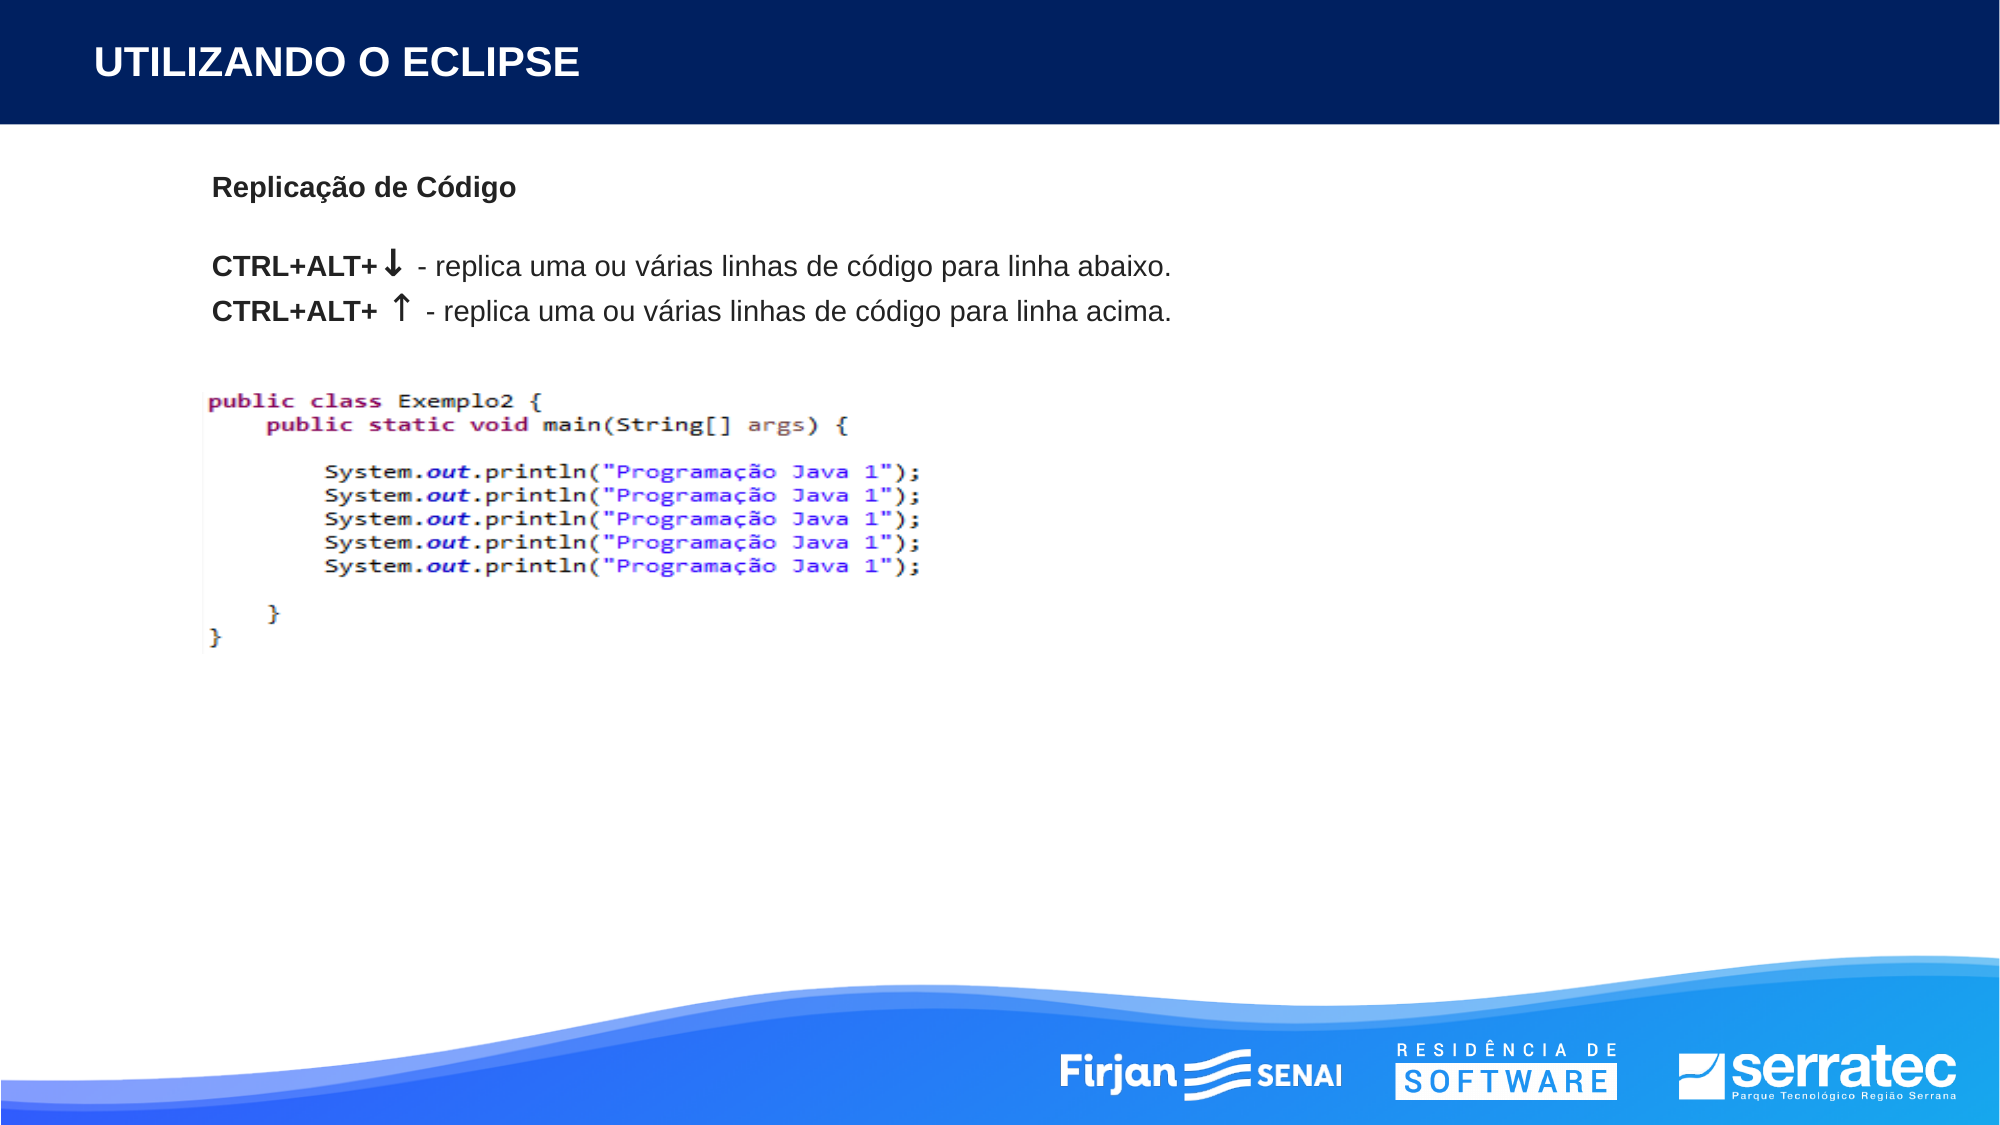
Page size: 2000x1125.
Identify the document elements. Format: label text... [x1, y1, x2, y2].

picture [201, 392, 1001, 654]
picture [1, 943, 2000, 1125]
text_box UTILIZANDO O ECLIPSE [78, 0, 1882, 128]
text_box Replicação de Código CTRL+ALT+↓ - replica uma ou várias linhas de código para linha abaixo. CTRL+ALT+ ↑ - replica uma ou várias linhas de código para linha acima. [196, 161, 1804, 337]
